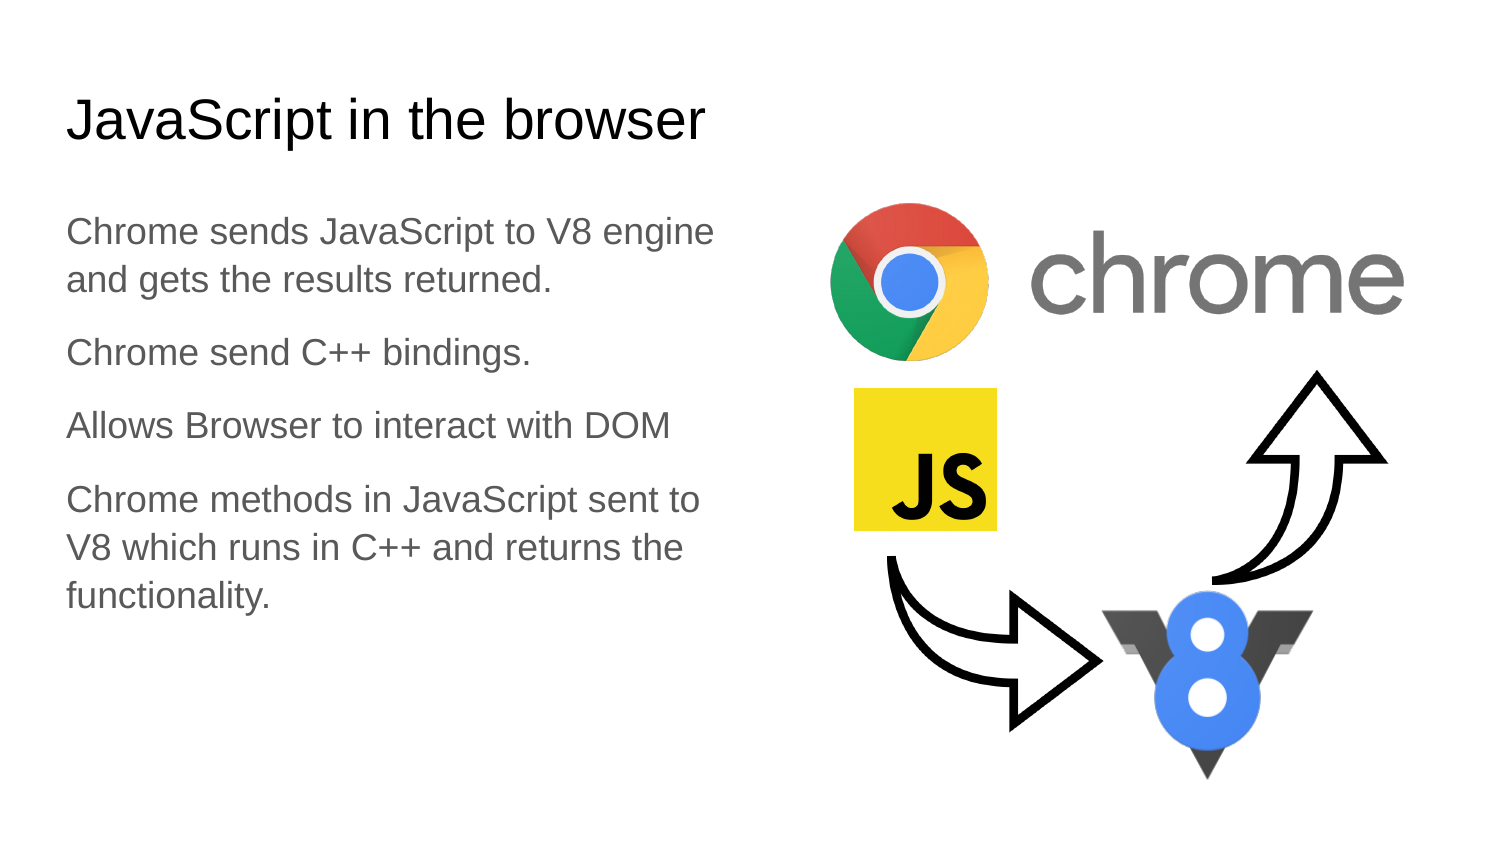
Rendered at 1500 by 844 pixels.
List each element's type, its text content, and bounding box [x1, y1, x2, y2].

picture [829, 202, 1404, 361]
picture [853, 368, 1404, 798]
list Chrome sends JavaScript to V8 engine and gets the results returned. Chrome send C++ bindings. Allows Browser to interact with DOM Chrome methods in JavaScript sent to V8 which runs in C++ and returns the functionality. [51, 189, 750, 750]
title JavaScript in the browser [51, 72, 1449, 167]
